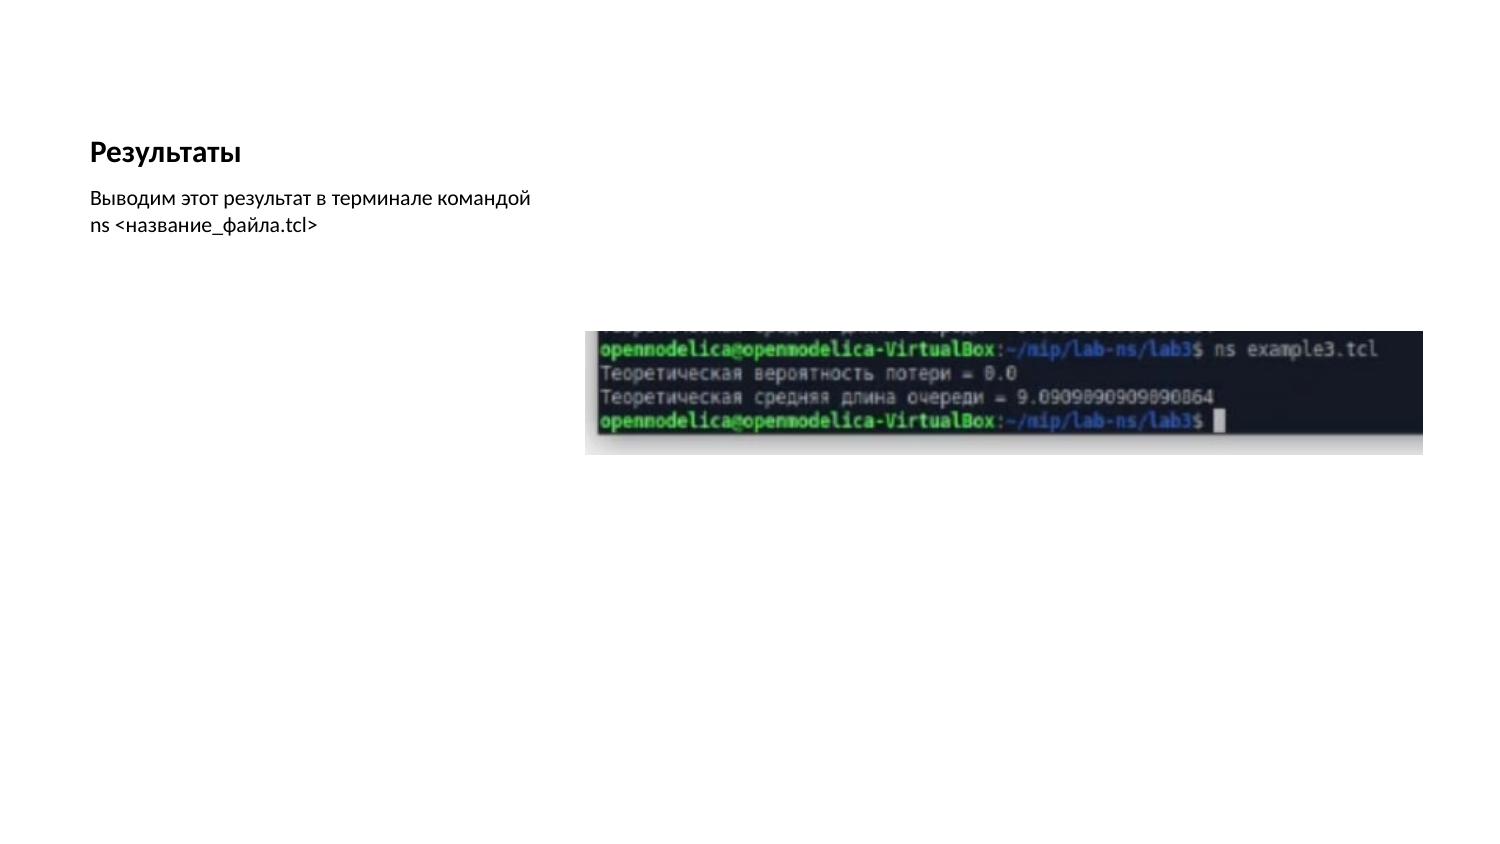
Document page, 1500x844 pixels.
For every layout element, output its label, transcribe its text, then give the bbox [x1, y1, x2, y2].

list Выводим этот результат в терминале командой ns <название_файла.tcl> [75, 176, 569, 754]
picture [585, 330, 1424, 455]
title Результаты [75, 33, 569, 176]
